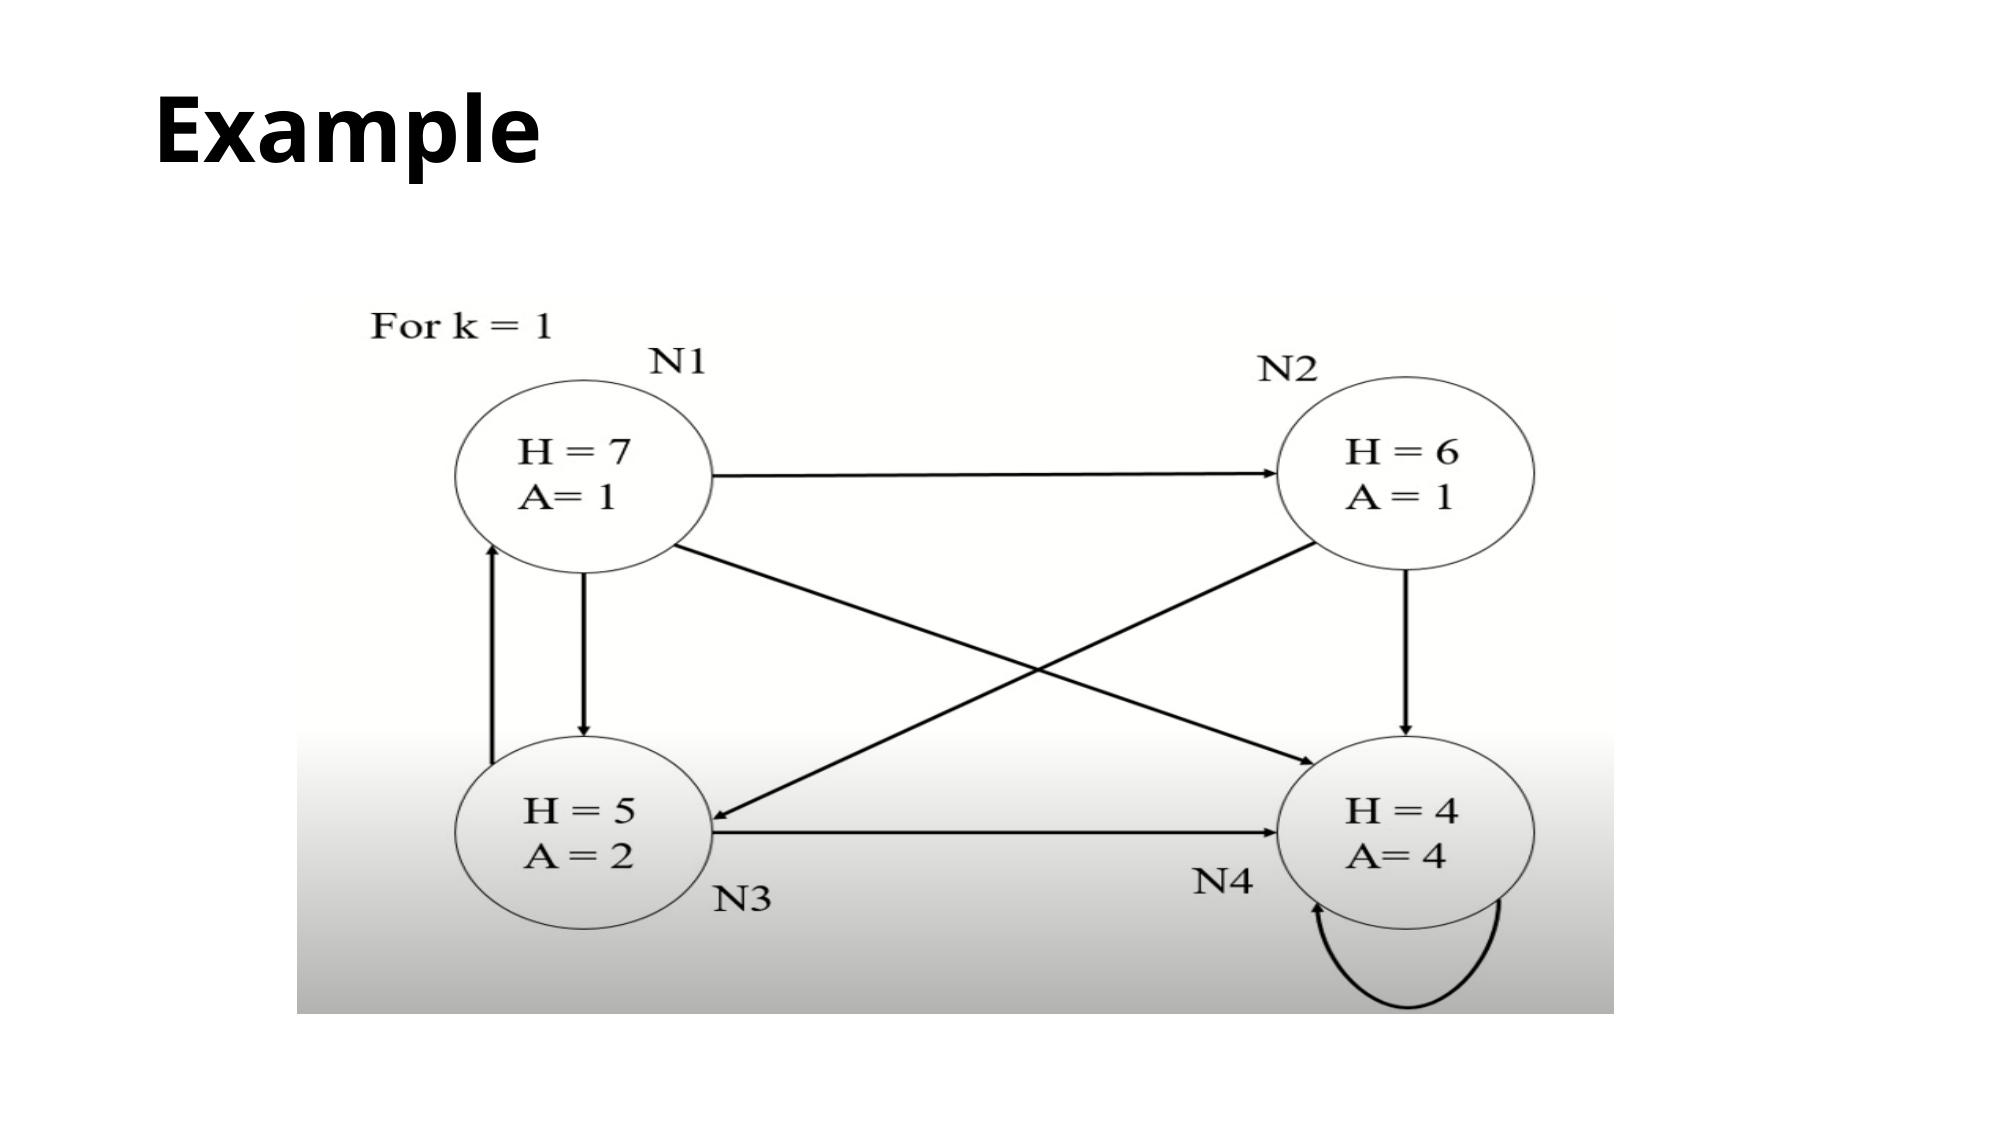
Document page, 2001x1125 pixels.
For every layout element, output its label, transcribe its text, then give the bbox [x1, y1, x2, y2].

title Example [137, 59, 1863, 207]
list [297, 299, 1614, 1014]
